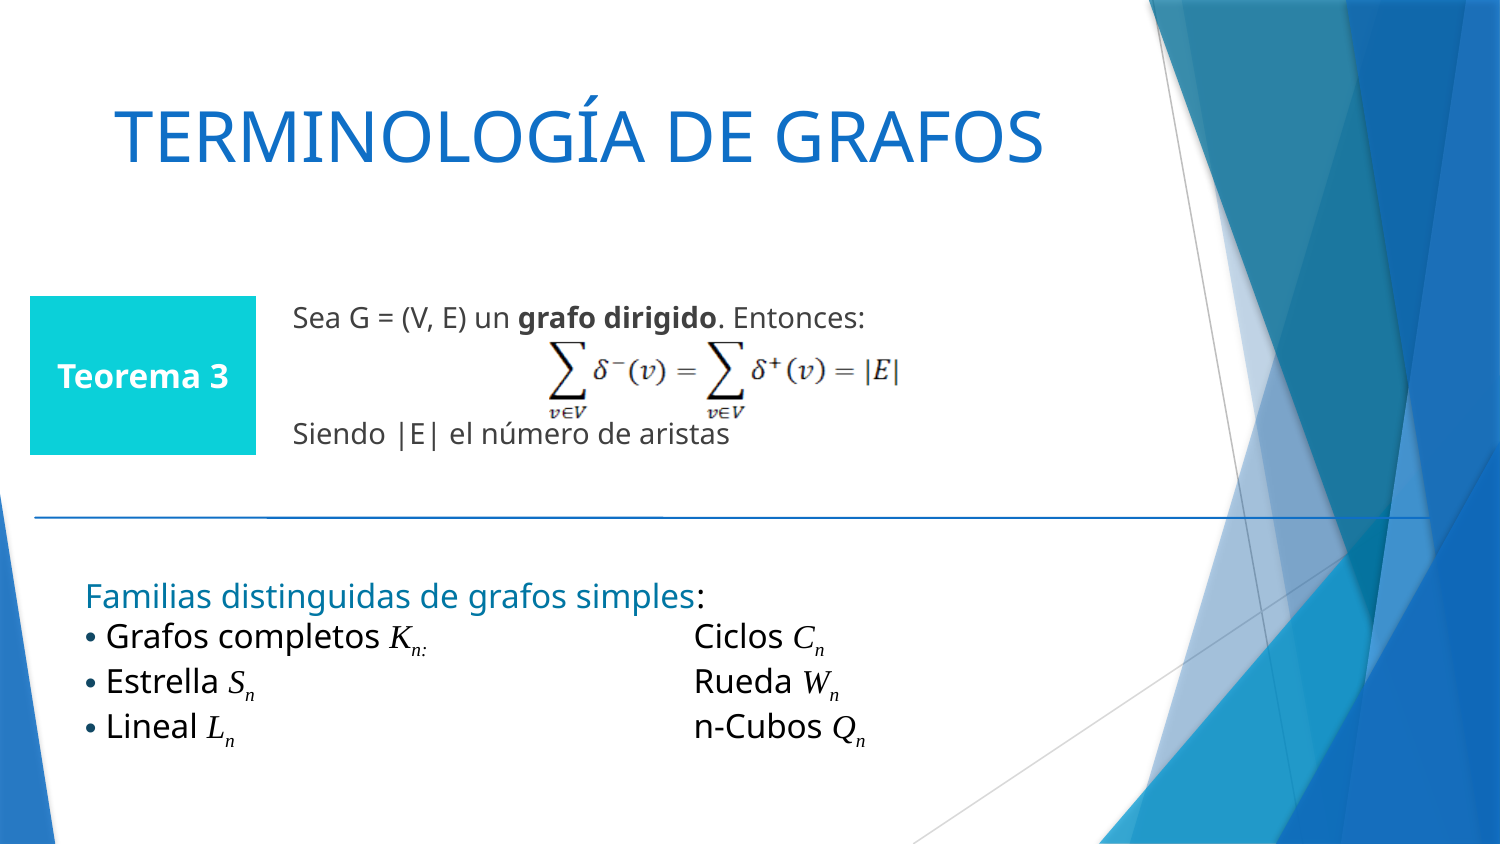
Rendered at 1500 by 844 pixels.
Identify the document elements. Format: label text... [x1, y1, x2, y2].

title TERMINOLOGÍA DE GRAFOS [99, 75, 1425, 185]
list Sea G = (V, E) un grafo dirigido. Entonces: Siendo |E| el número de aristas [277, 269, 1223, 481]
picture [548, 338, 901, 423]
text_box Familias distinguidas de grafos simples: Grafos completos Kn: Ciclos Cn Estrella Sn Rueda Wn Lineal Ln n-Cubos Qn [70, 567, 1388, 759]
list Teorema 3 [26, 292, 260, 459]
text_box [0, 1, 1500, 75]
